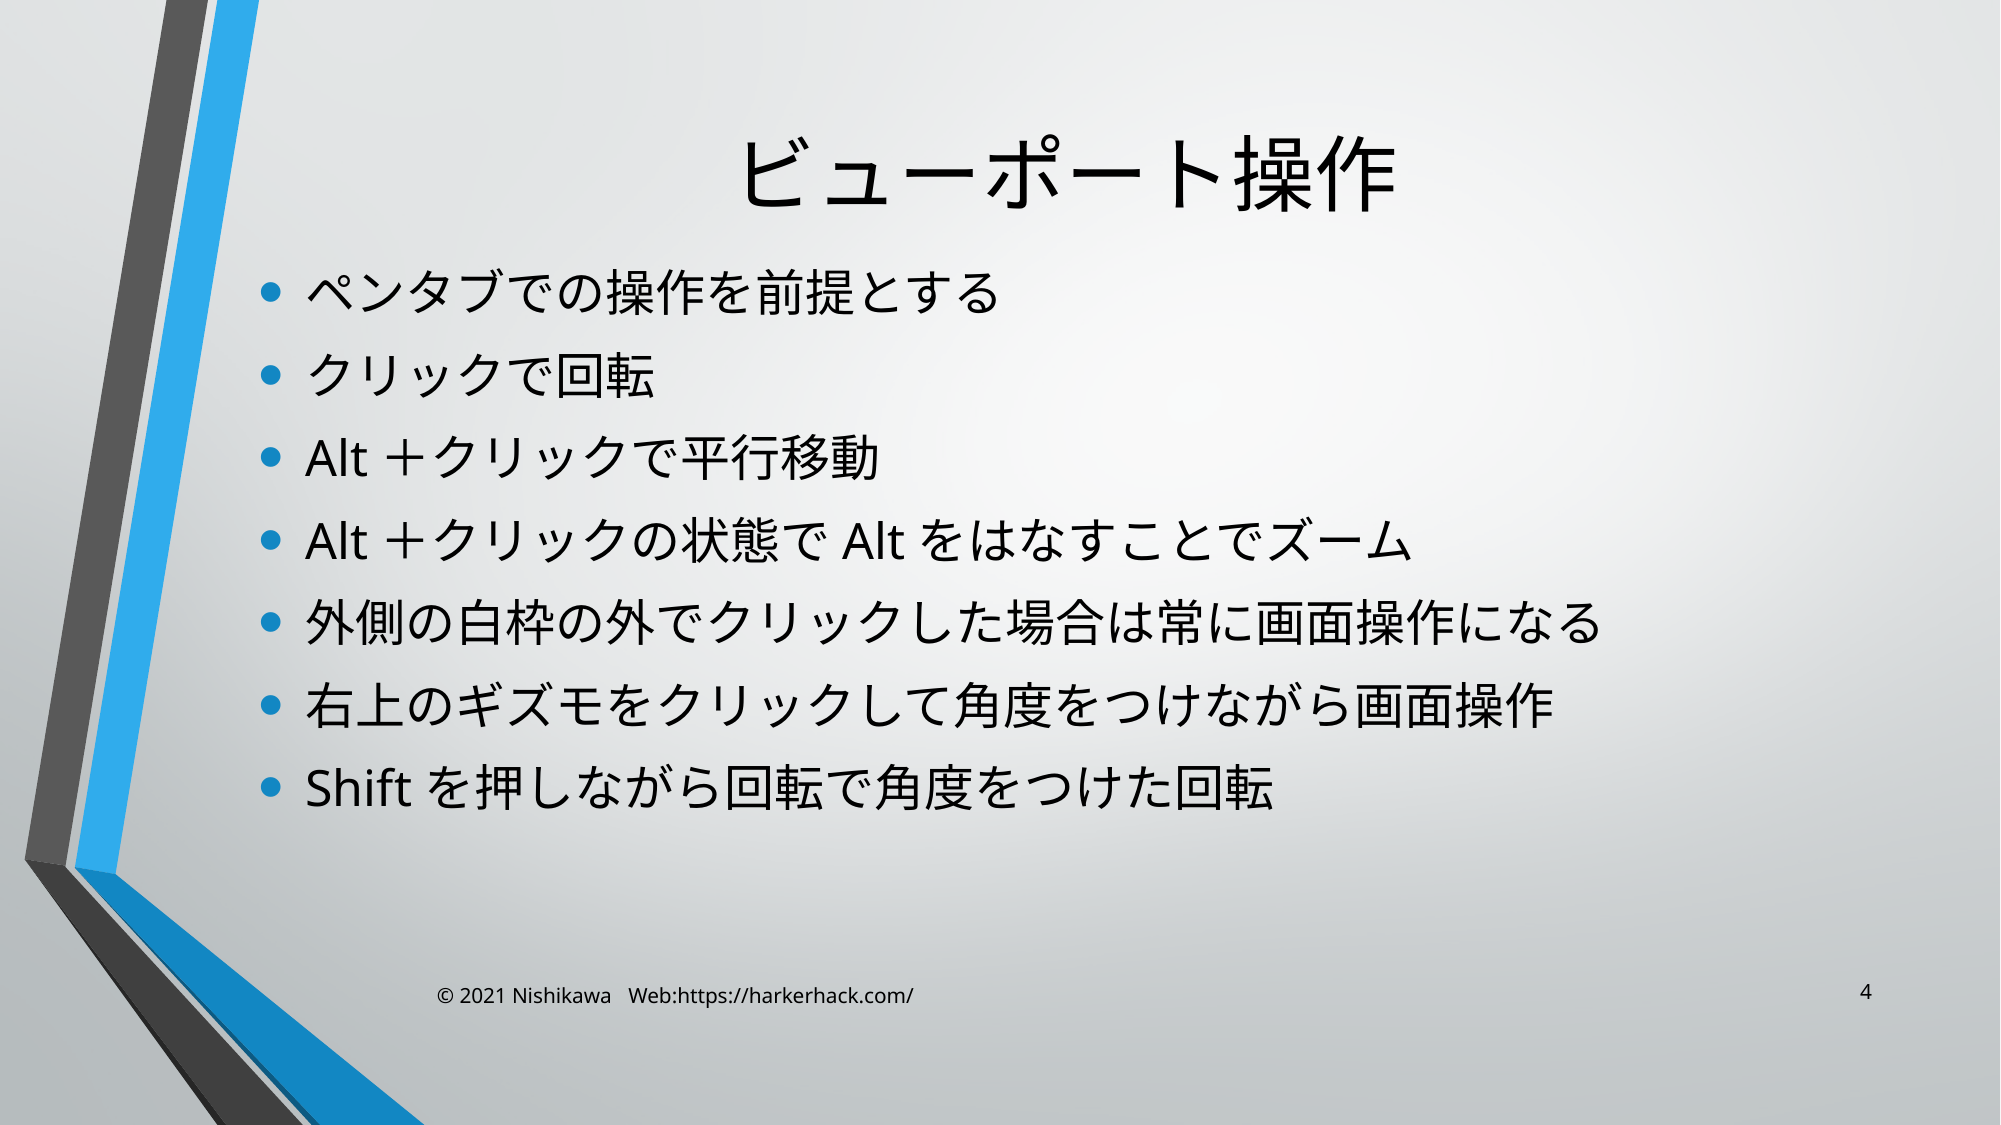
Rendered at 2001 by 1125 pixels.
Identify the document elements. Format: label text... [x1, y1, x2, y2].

footer © 2021 Nishikawa Web:https://harkerhack.com/ [421, 965, 1584, 1025]
slide_number 4 [1796, 962, 1887, 1023]
title ビューポート操作 [243, 112, 1887, 232]
list ペンタブでの操作を前提とする クリックで回転 Alt＋クリックで平行移動 Alt＋クリックの状態でAltをはなすことでズーム 外側の白枠の外でクリックした場合は常に画面操作になる 右上のギズモをクリックして角度をつけながら画面操作 Shiftを押しながら回転で角度をつけた回転 [243, 254, 1887, 950]
